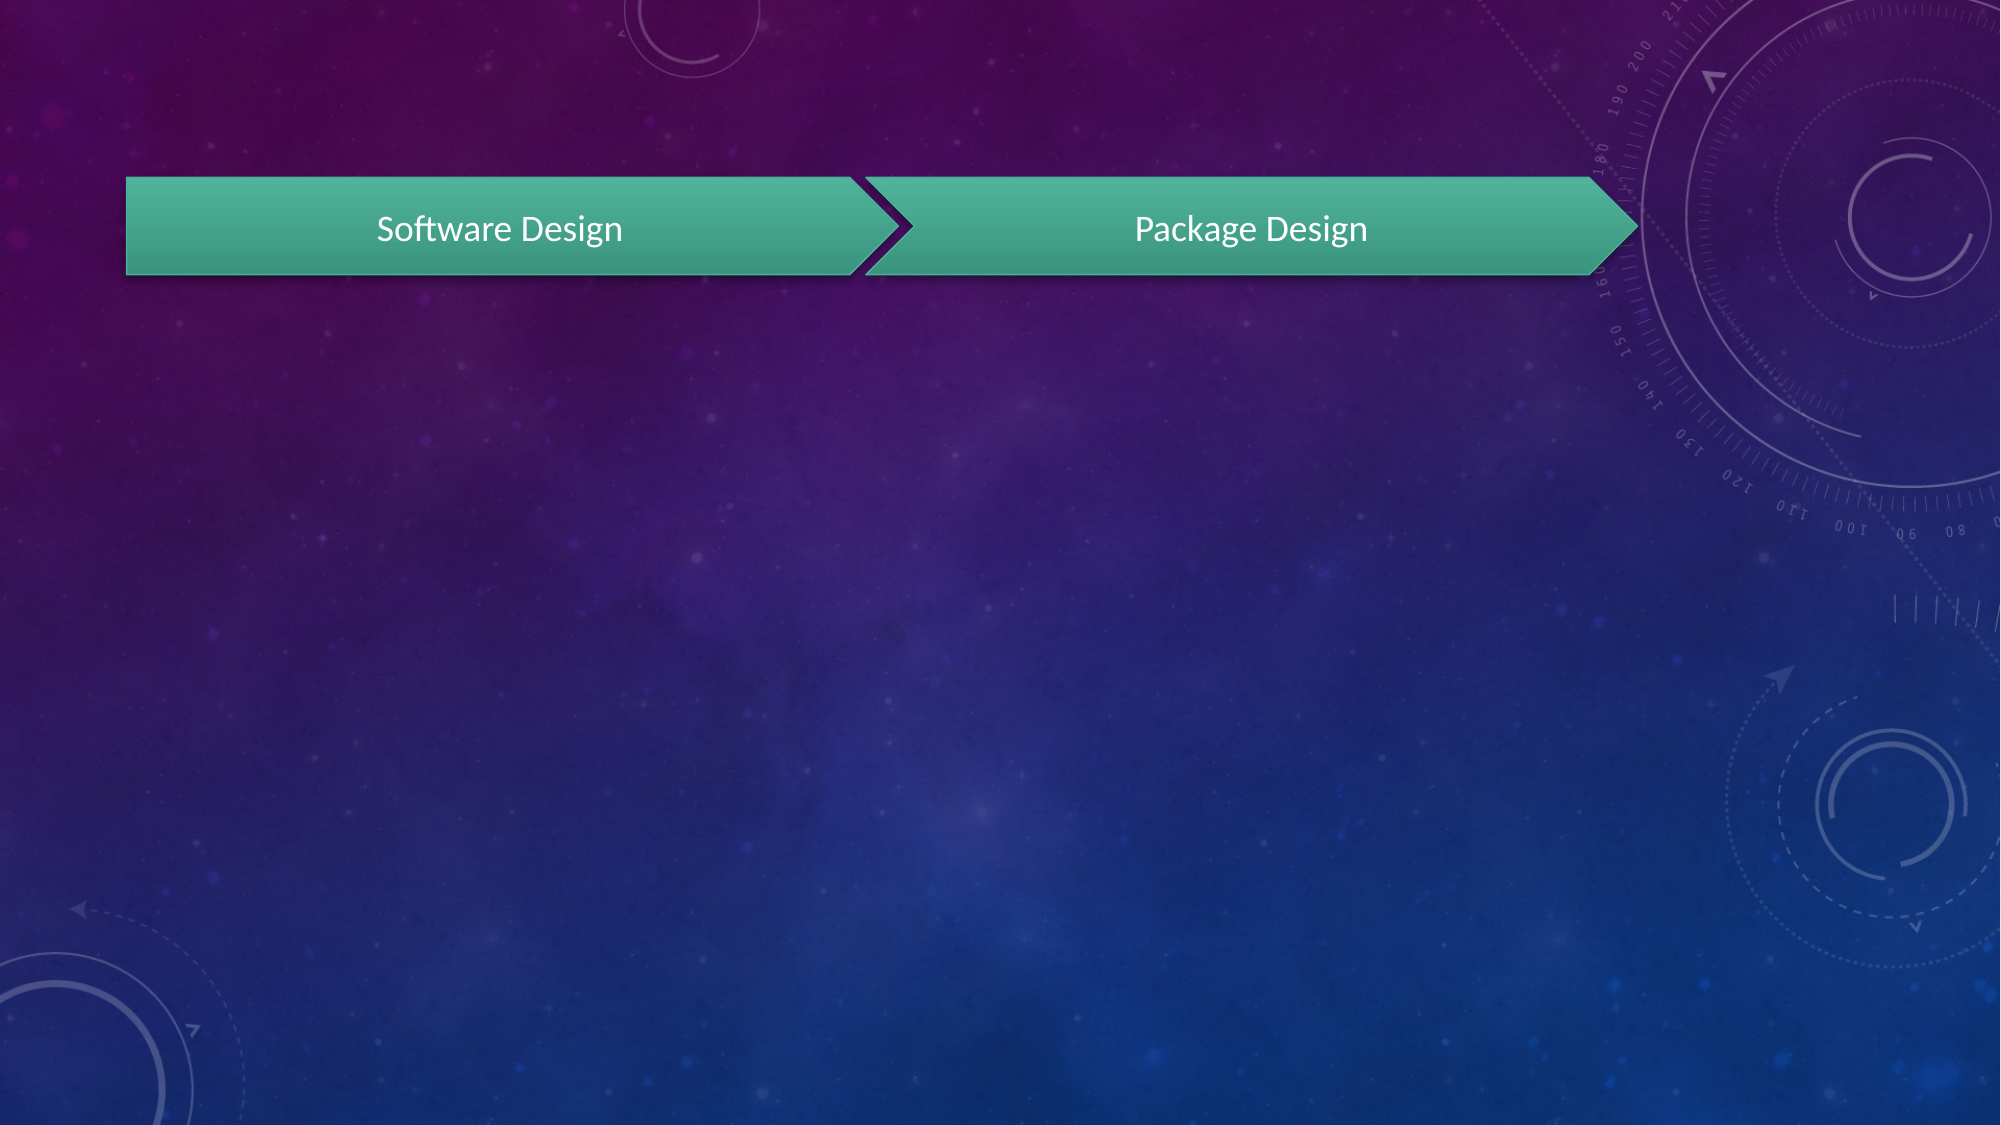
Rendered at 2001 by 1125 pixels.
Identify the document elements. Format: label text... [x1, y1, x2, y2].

text_box Package Design [865, 176, 1639, 276]
picture [0, 0, 2001, 1125]
text_box Software Design [125, 176, 899, 276]
